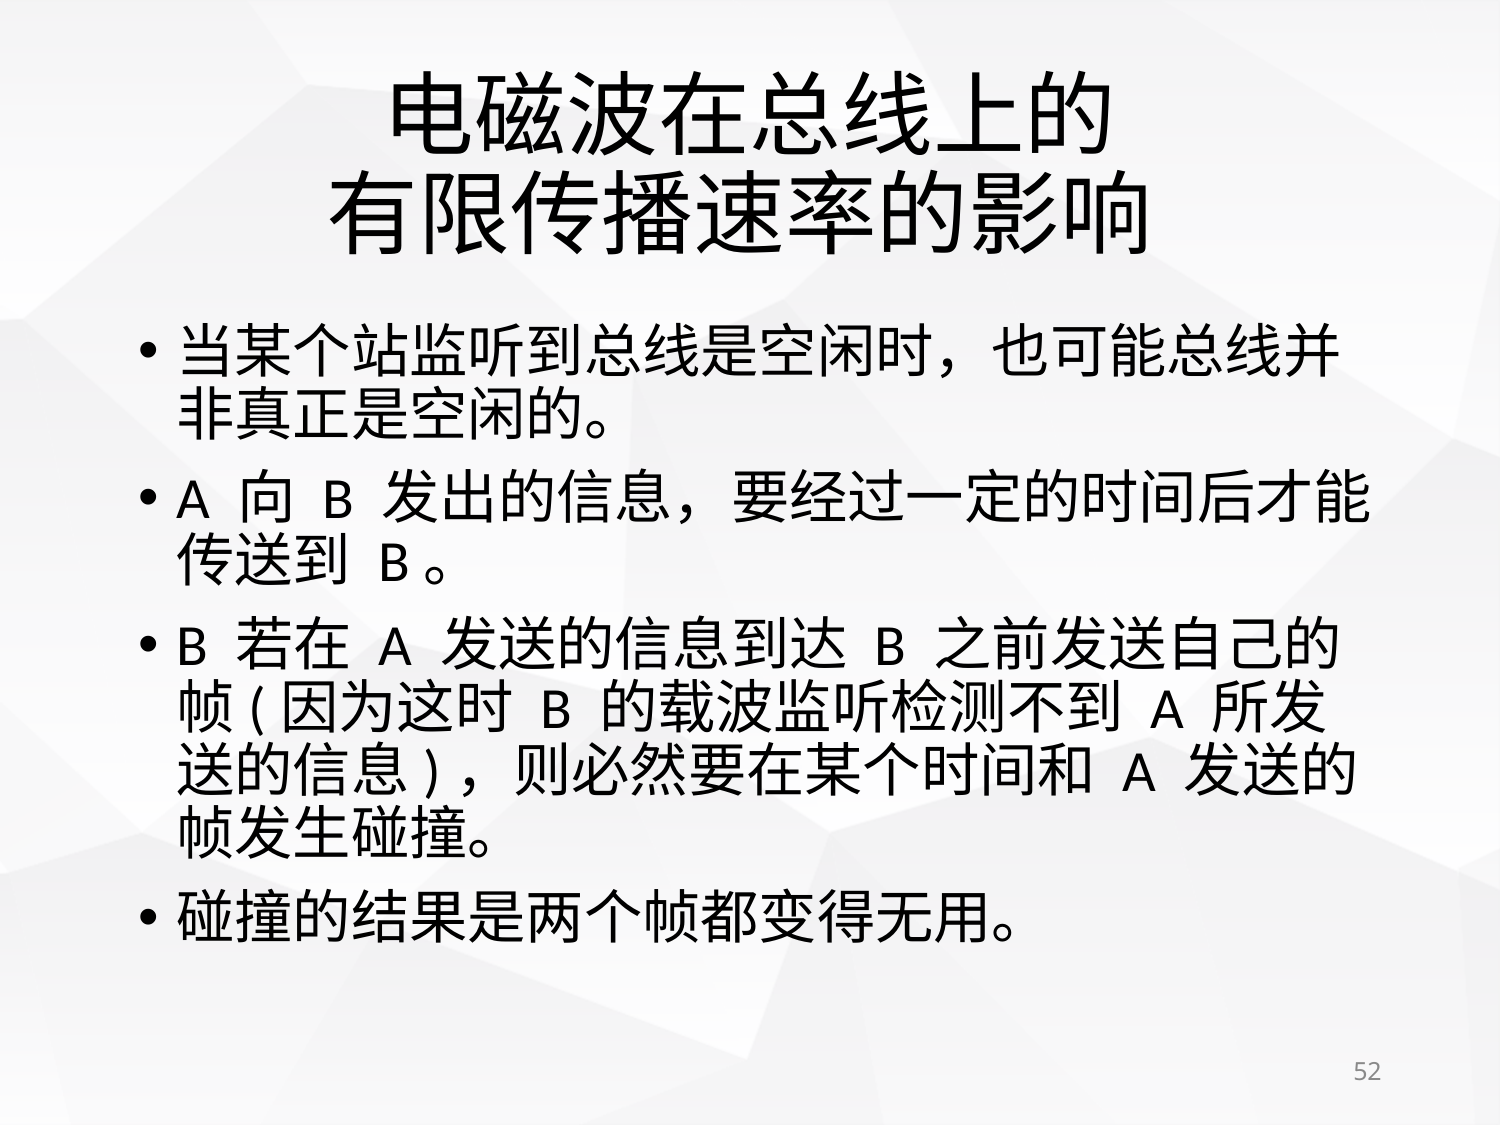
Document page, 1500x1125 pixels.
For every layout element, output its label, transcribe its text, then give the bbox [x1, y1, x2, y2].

slide_number 52 [1059, 1042, 1397, 1103]
picture [0, 0, 1500, 1125]
title 电磁波在总线上的 有限传播速率的影响 [103, 59, 1397, 278]
list 当某个站监听到总线是空闲时，也可能总线并非真正是空闲的。 A 向 B 发出的信息，要经过一定的时间后才能传送到 B。 B 若在 A 发送的信息到达 B 之前发送自己的帧(因为这时 B 的载波监听检测不到 A 所发送的信息)，则必然要在某个时间和 A 发送的帧发生碰撞。 碰撞的结果是两个帧都变得无用。 [123, 314, 1399, 1071]
